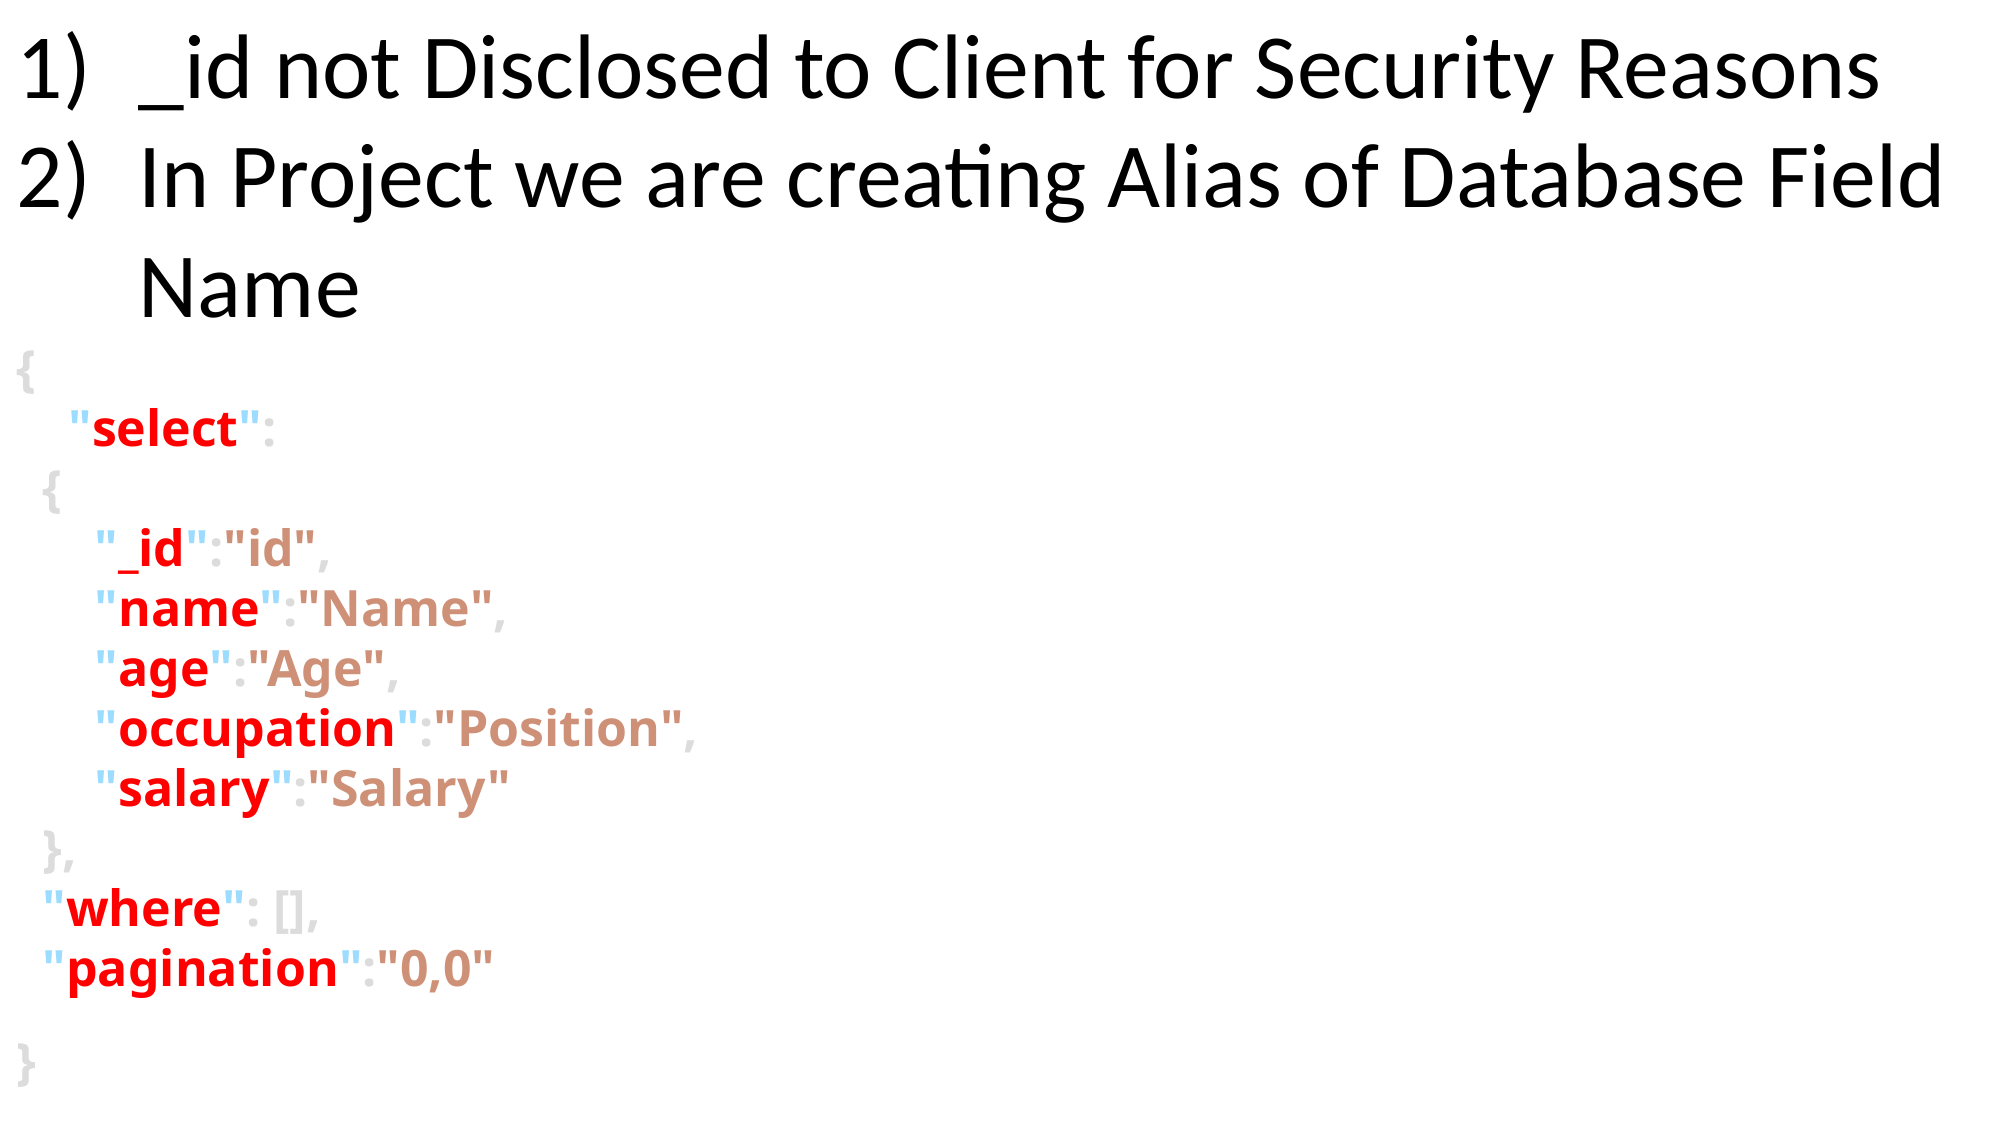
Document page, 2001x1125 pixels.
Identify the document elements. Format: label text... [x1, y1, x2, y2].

text_box _id not Disclosed to Client for Security Reasons In Project we are creating Alias of Database Field Name { "select": { "_id":"id", "name":"Name", "age":"Age", "occupation":"Position", "salary":"Salary" }, "where": [], "pagination":"0,0" } [2, 0, 1999, 1104]
